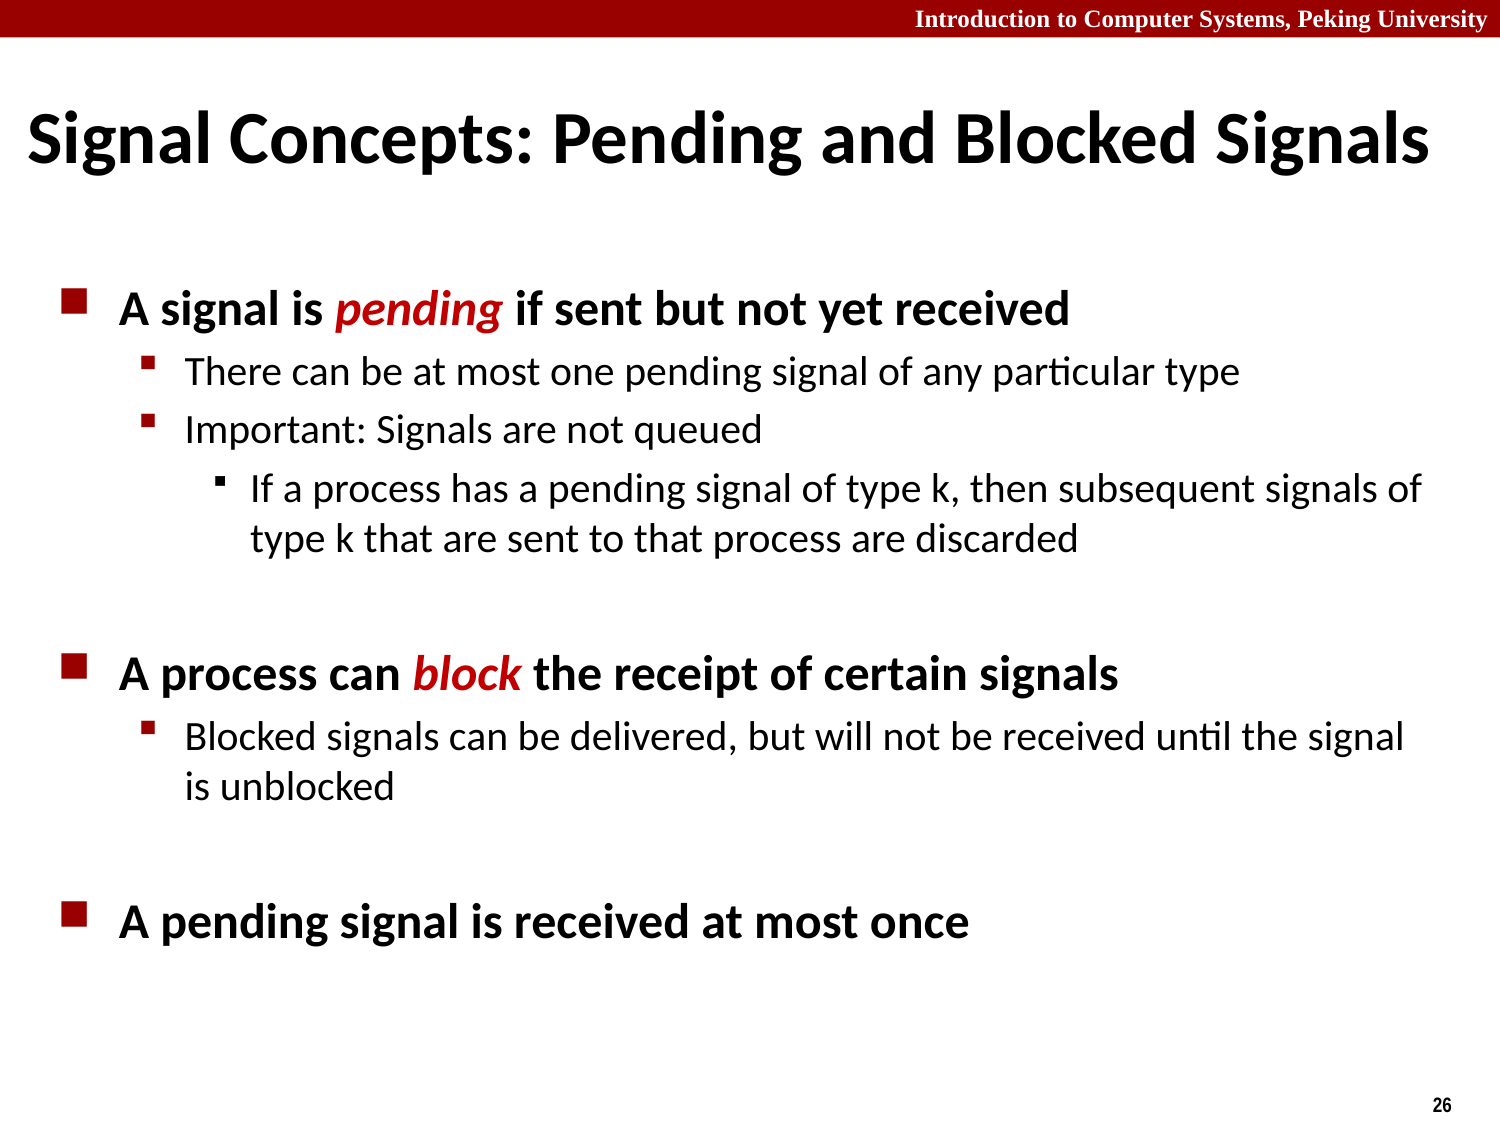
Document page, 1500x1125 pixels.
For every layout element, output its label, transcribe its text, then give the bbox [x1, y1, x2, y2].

list A signal is pending if sent but not yet received There can be at most one pending signal of any particular type Important: Signals are not queued If a process has a pending signal of type k, then subsequent signals of type k that are sent to that process are discarded A process can block the receipt of certain signals Blocked signals can be delivered, but will not be received until the signal is unblocked A pending signal is received at most once [47, 267, 1451, 1026]
title Signal Concepts: Pending and Blocked Signals [12, 71, 1476, 197]
